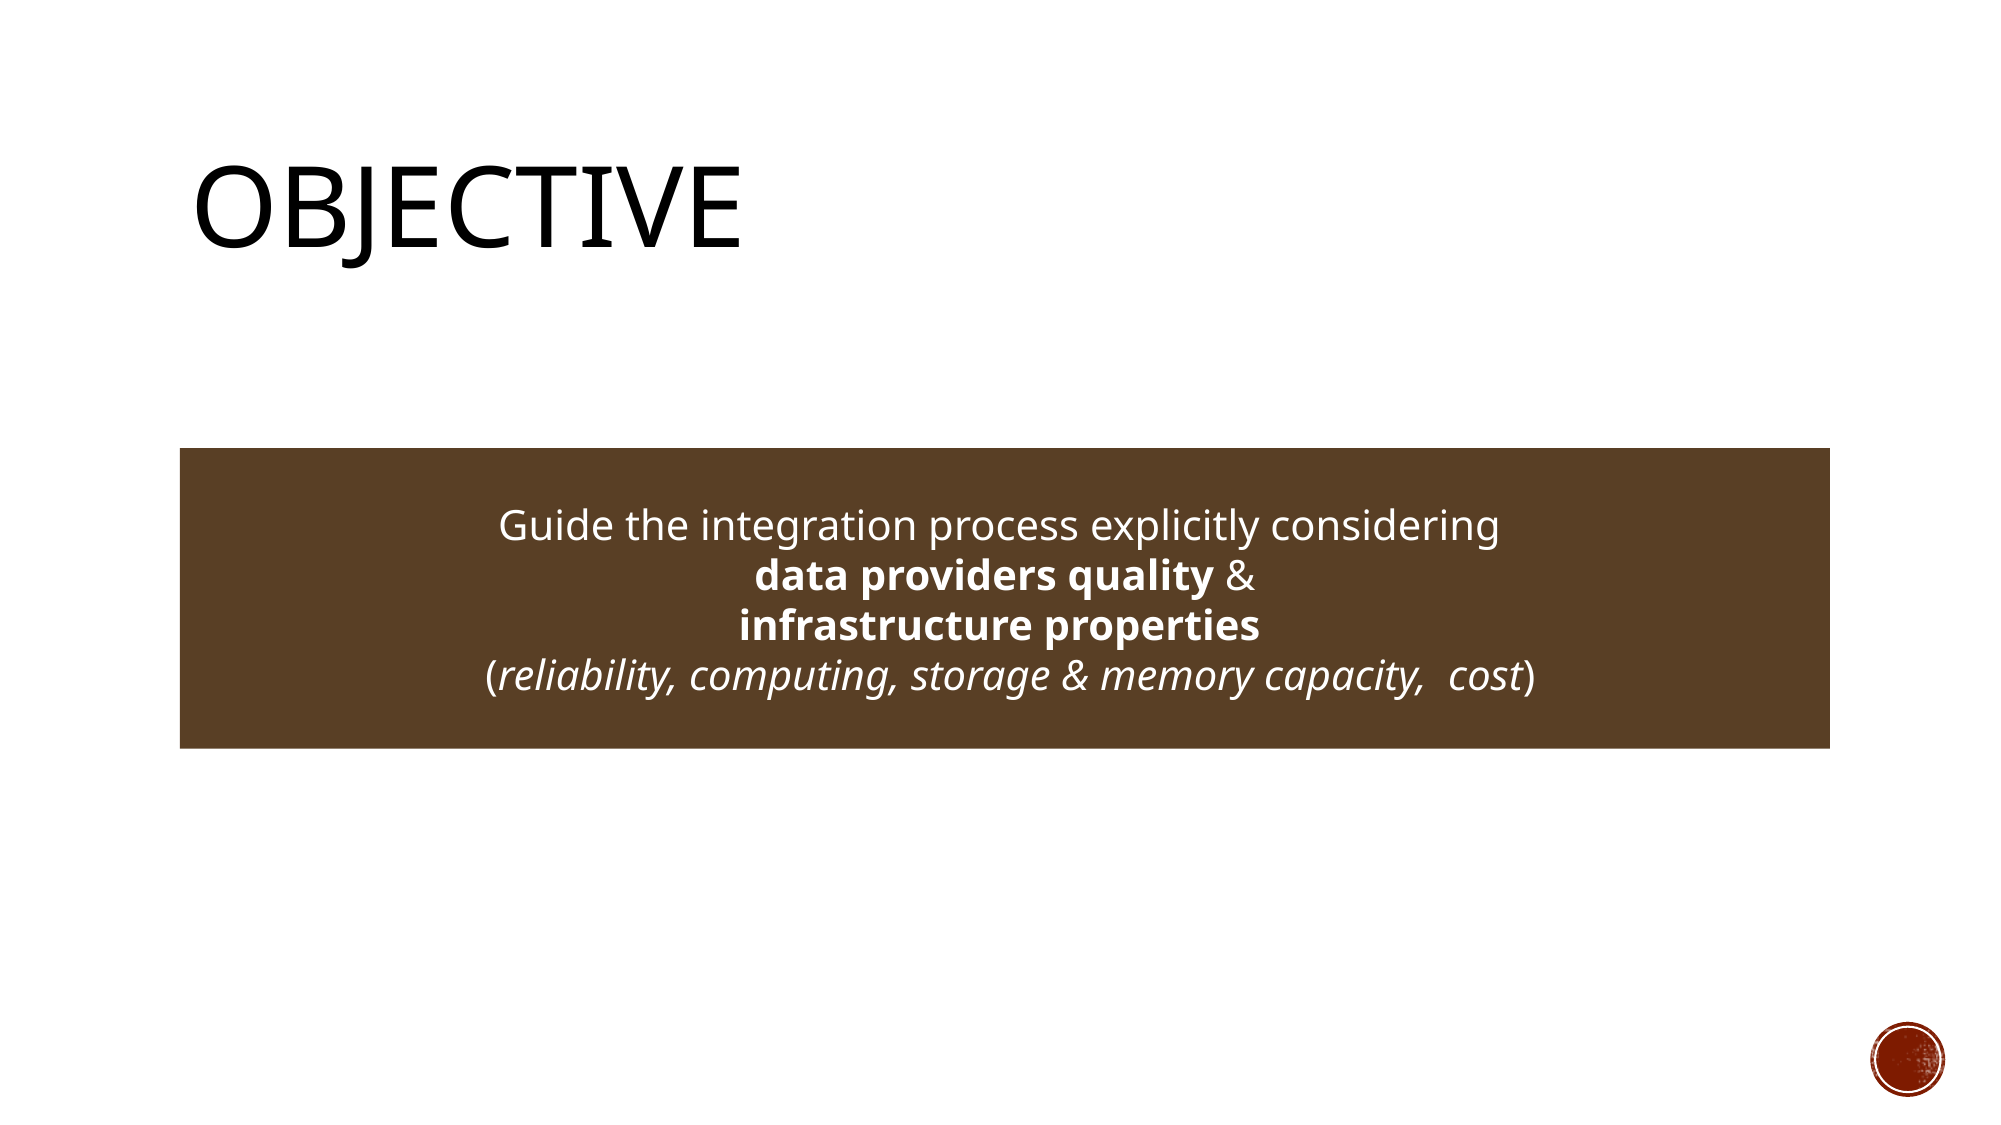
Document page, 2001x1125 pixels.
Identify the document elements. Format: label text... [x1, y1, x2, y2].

title Objective [175, 79, 1826, 344]
text_box Guide the integration process explicitly considering data providers quality & infrastructure properties (reliability, computing, storage & memory capacity, cost) [179, 447, 1831, 750]
